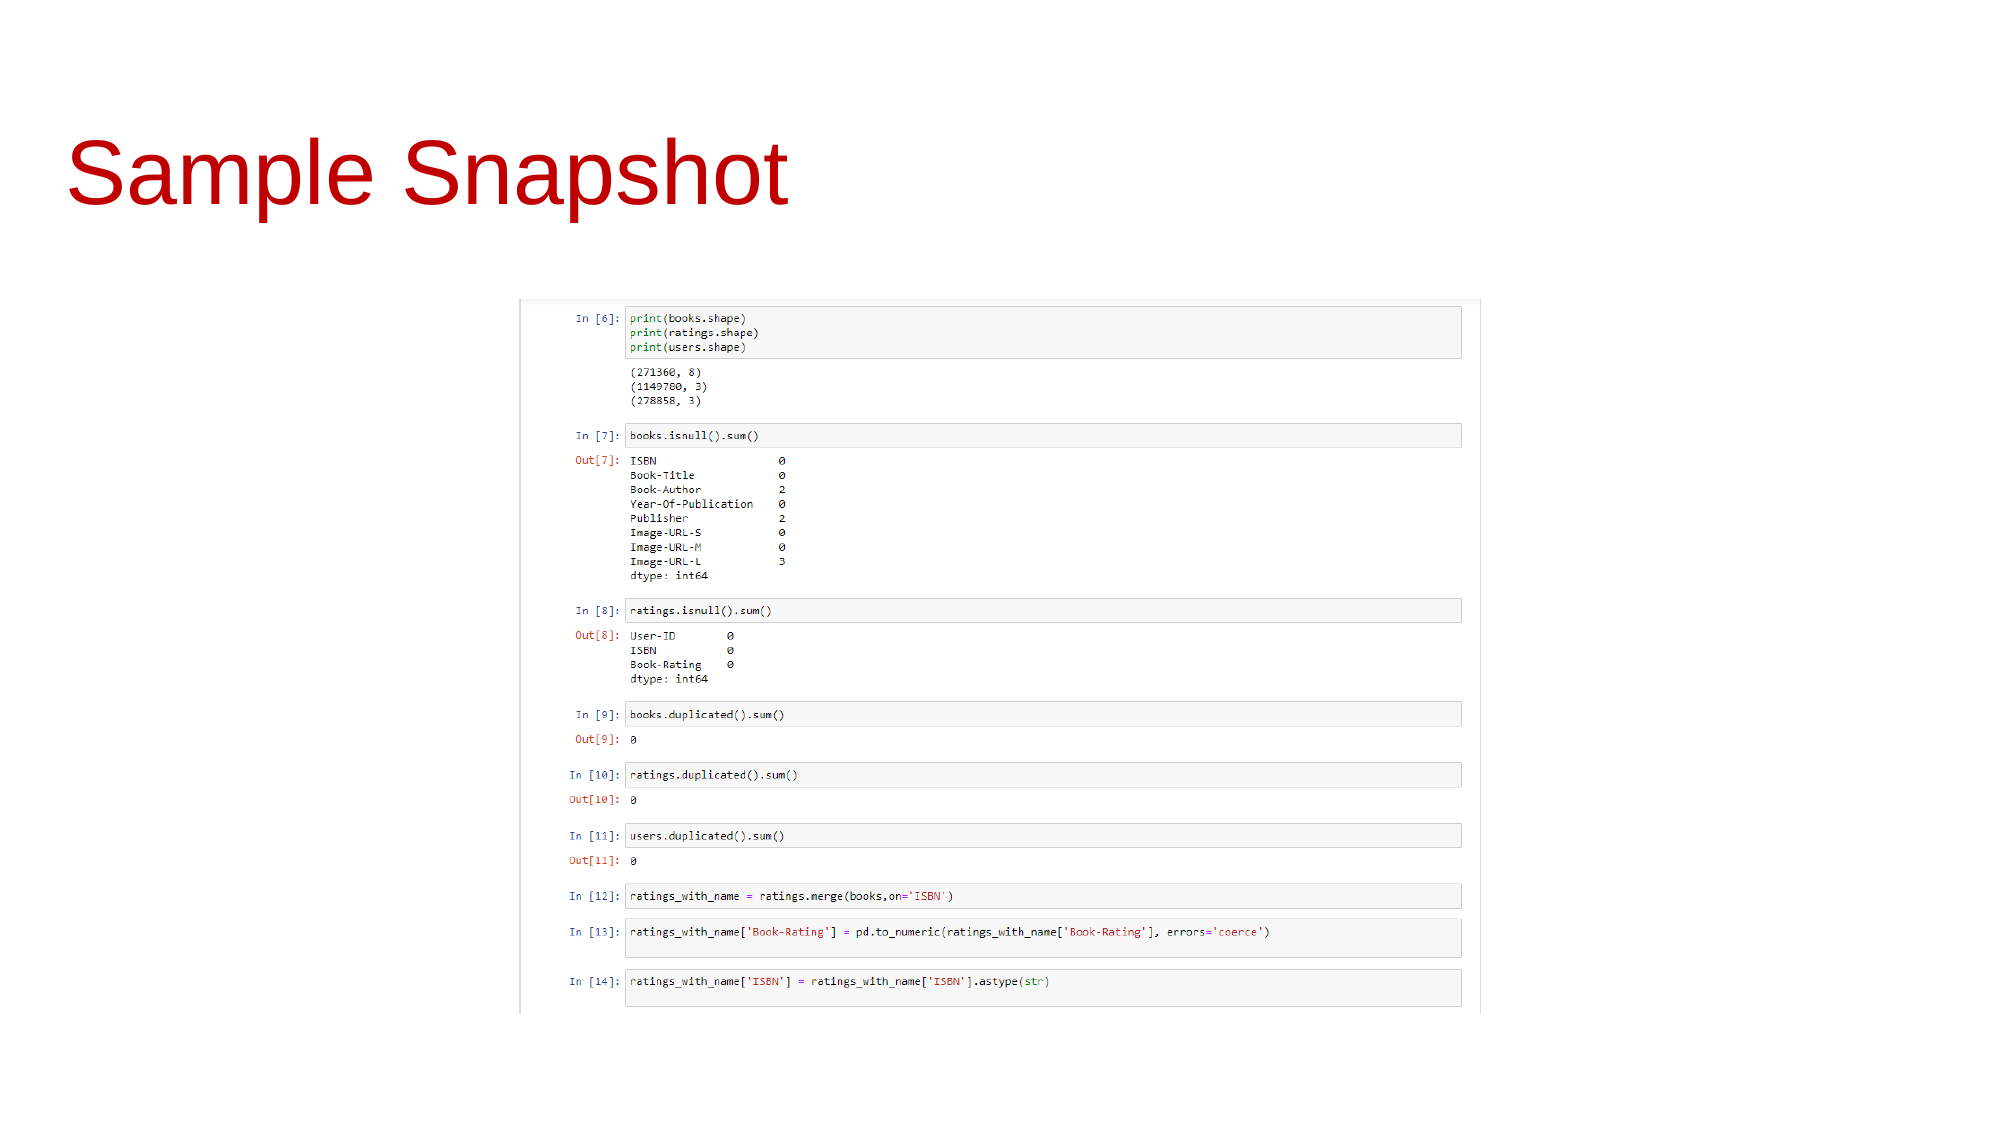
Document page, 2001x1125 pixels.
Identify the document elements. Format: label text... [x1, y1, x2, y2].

title Sample Snapshot [50, 66, 1776, 284]
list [519, 299, 1481, 1014]
